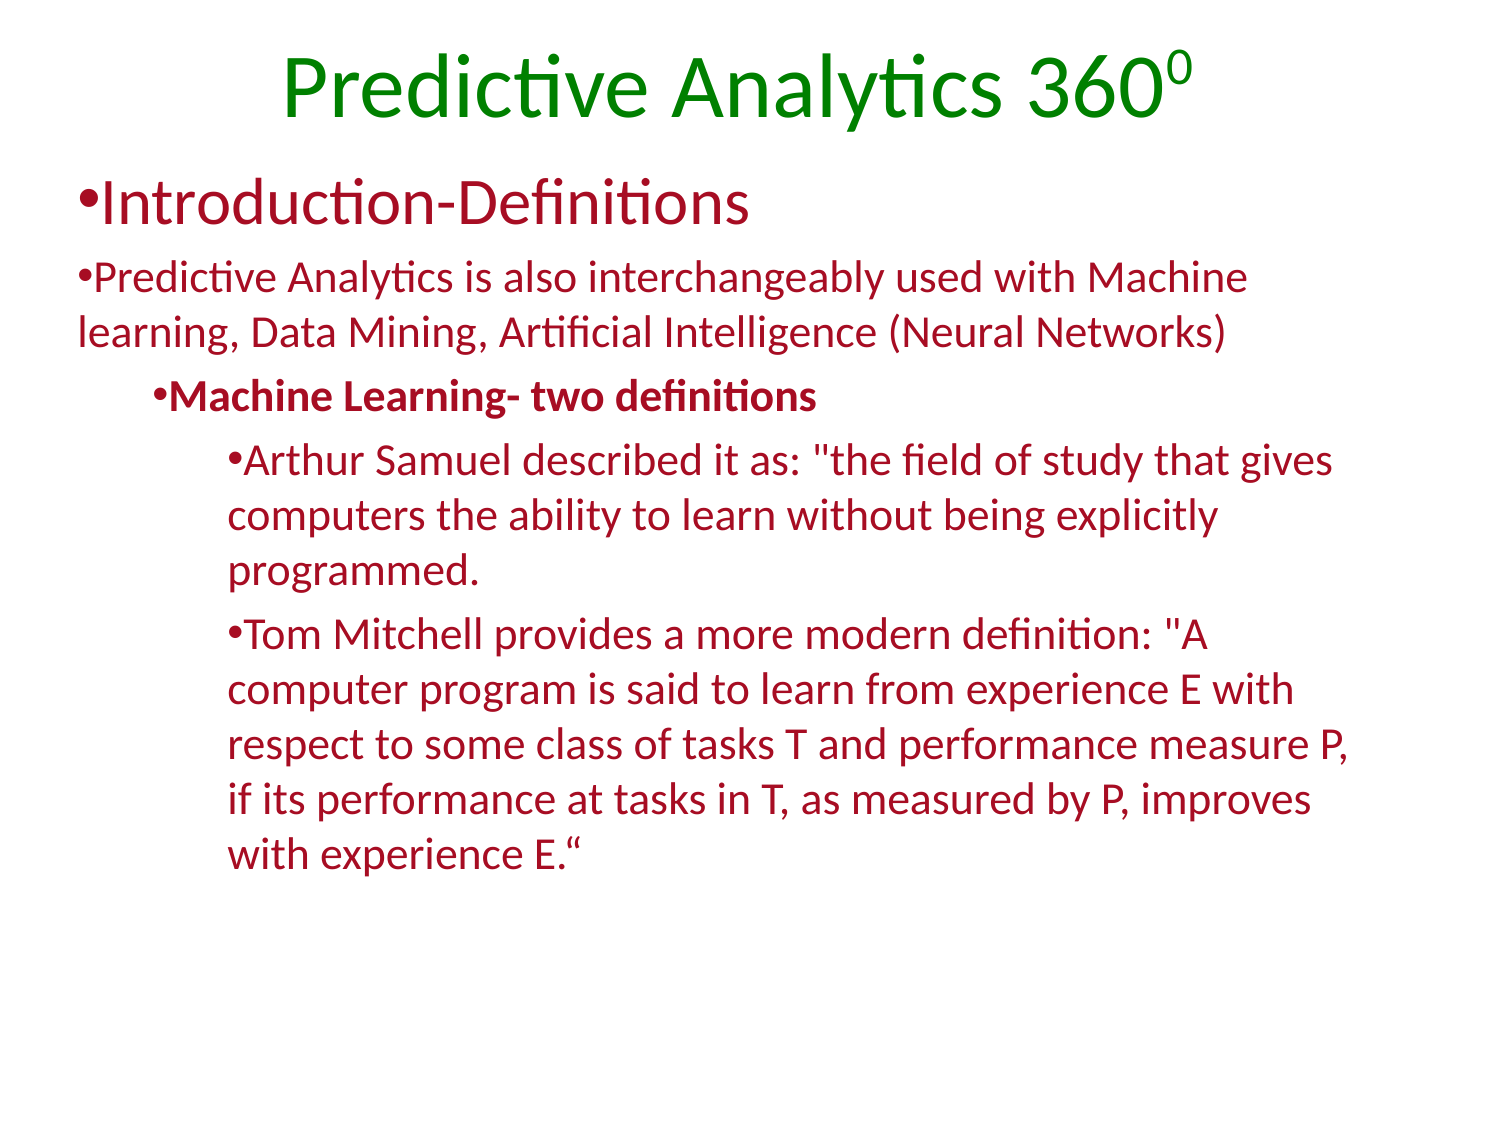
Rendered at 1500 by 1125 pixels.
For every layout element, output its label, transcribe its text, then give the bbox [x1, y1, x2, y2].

subtitle Introduction-Definitions Predictive Analytics is also interchangeably used with Machine learning, Data Mining, Artificial Intelligence (Neural Networks) Machine Learning- two definitions Arthur Samuel described it as: "the field of study that gives computers the ability to learn without being explicitly programmed. Tom Mitchell provides a more modern definition: "A computer program is said to learn from experience E with respect to some class of tasks T and performance measure P, if its performance at tasks in T, as measured by P, improves with experience E.“ [62, 149, 1375, 1063]
title Predictive Analytics 3600 [99, 0, 1375, 149]
